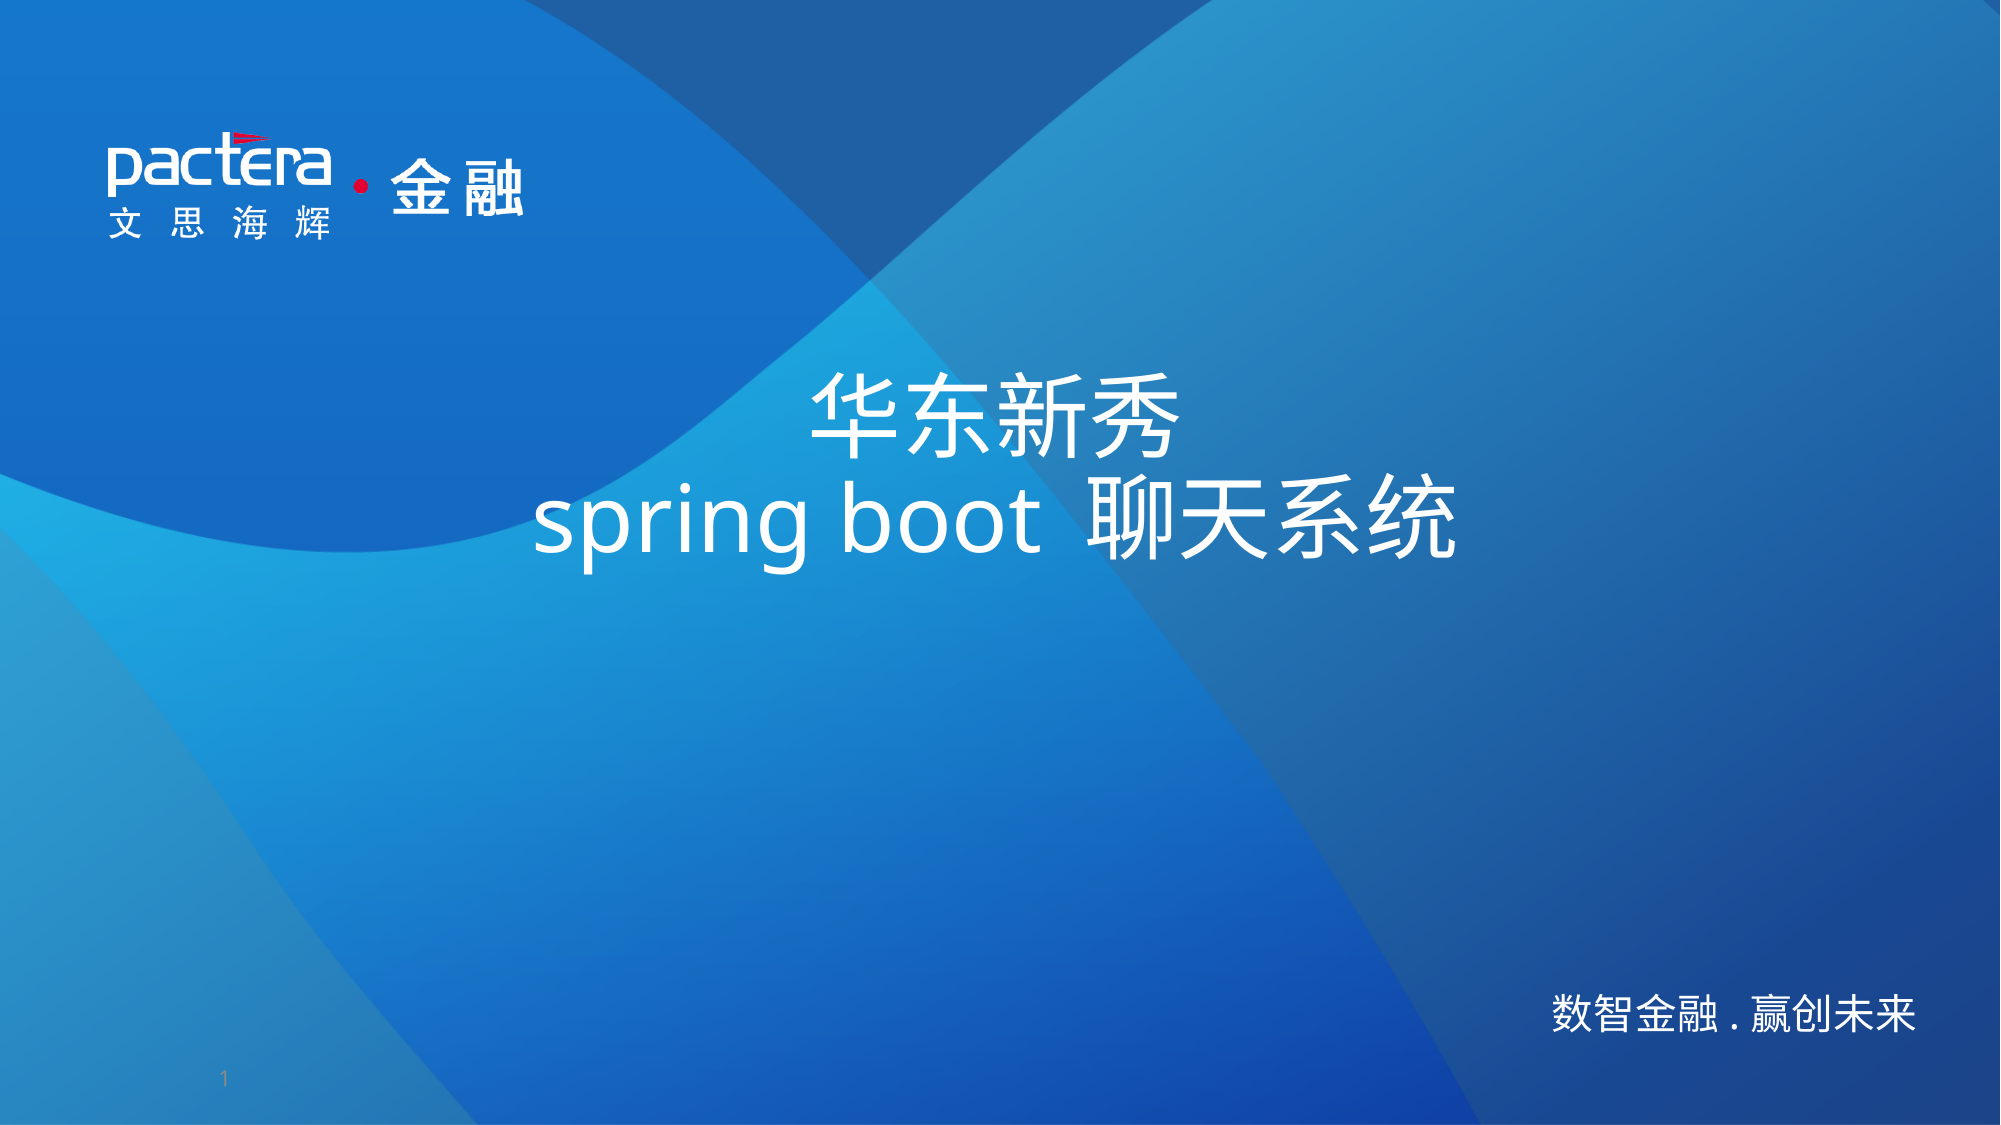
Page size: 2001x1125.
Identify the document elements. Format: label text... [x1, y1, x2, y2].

title 华东新秀 spring boot 聊天系统 [64, 362, 1927, 581]
slide_number 1 [0, 1048, 450, 1109]
picture [0, 0, 2000, 1125]
